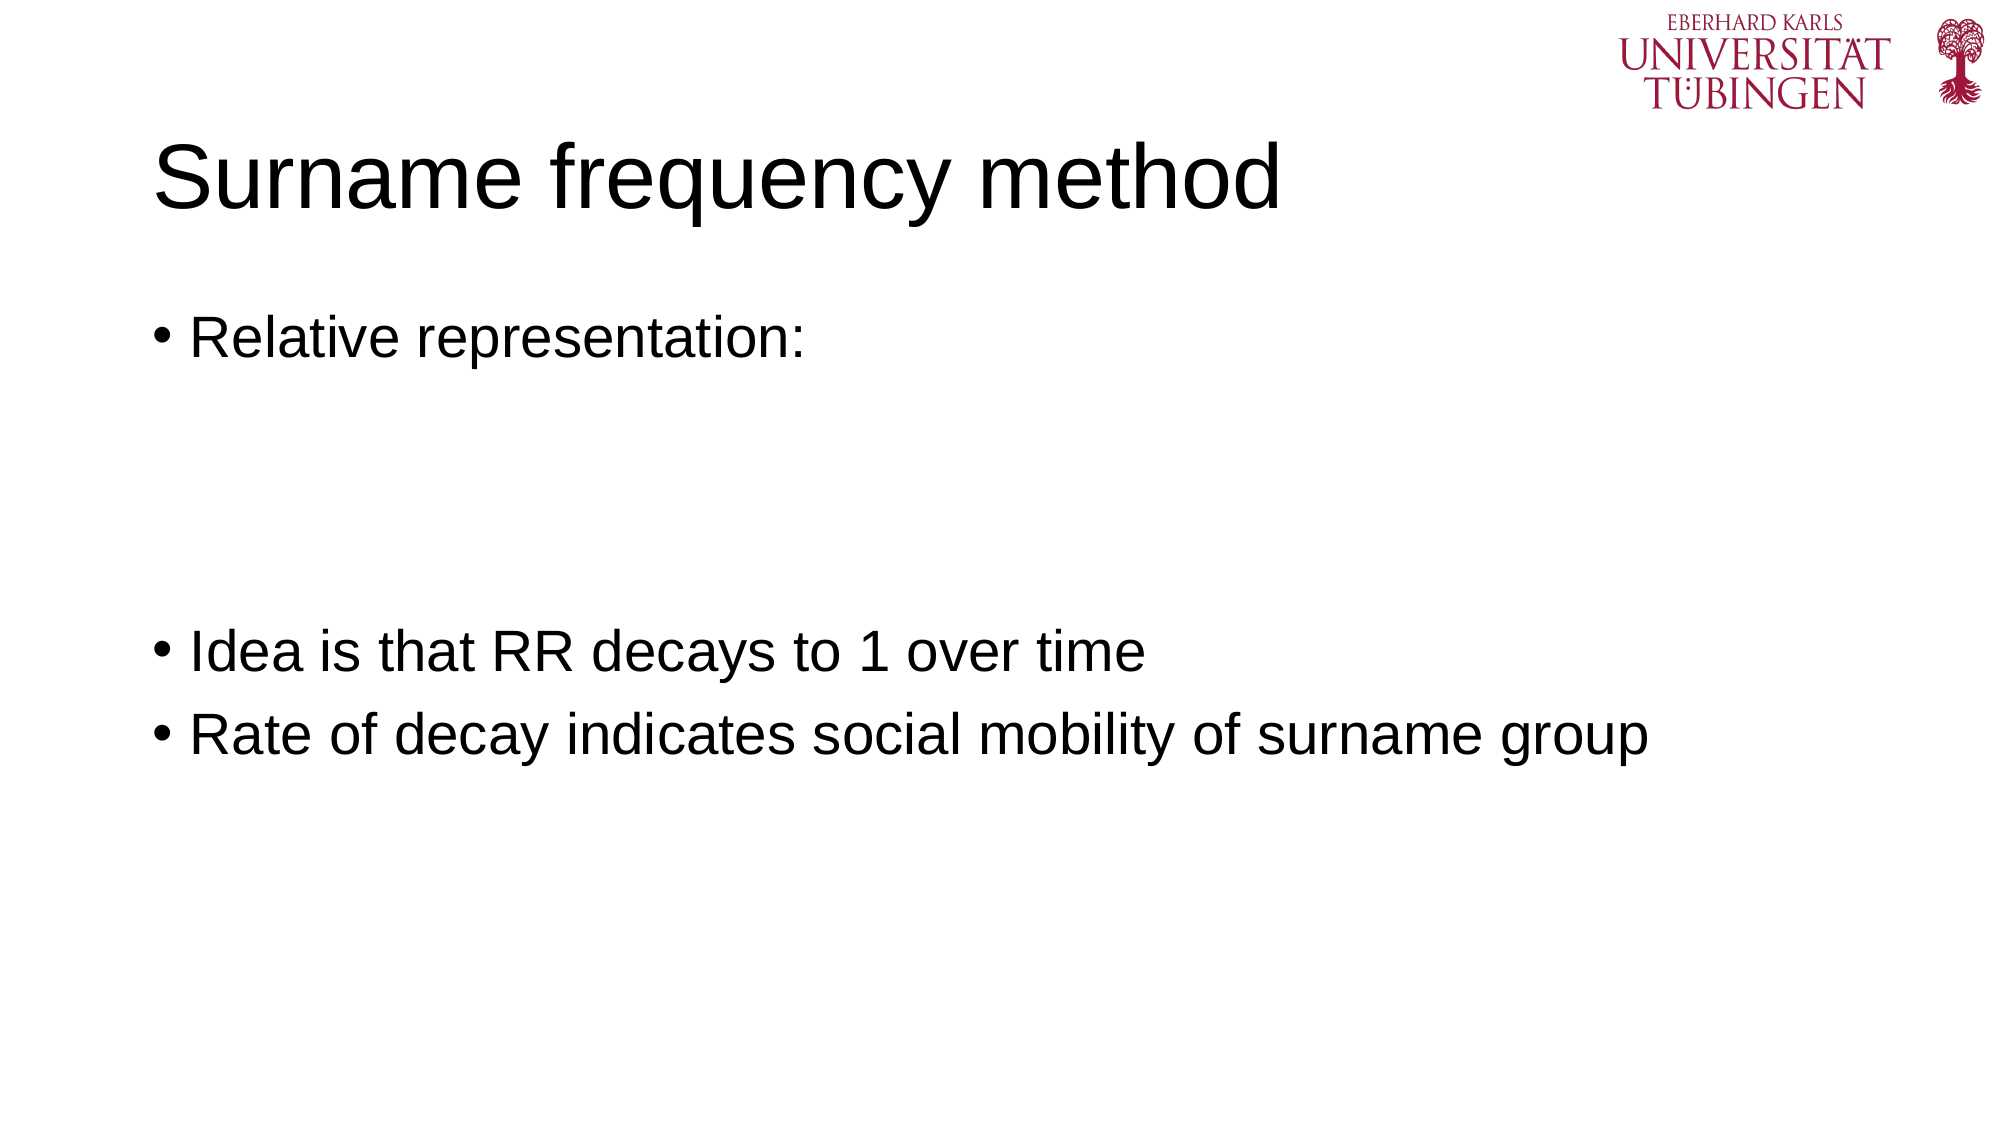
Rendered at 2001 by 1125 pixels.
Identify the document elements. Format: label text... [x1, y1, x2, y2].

title Surname frequency method [137, 69, 1863, 288]
picture [1611, 0, 1989, 121]
